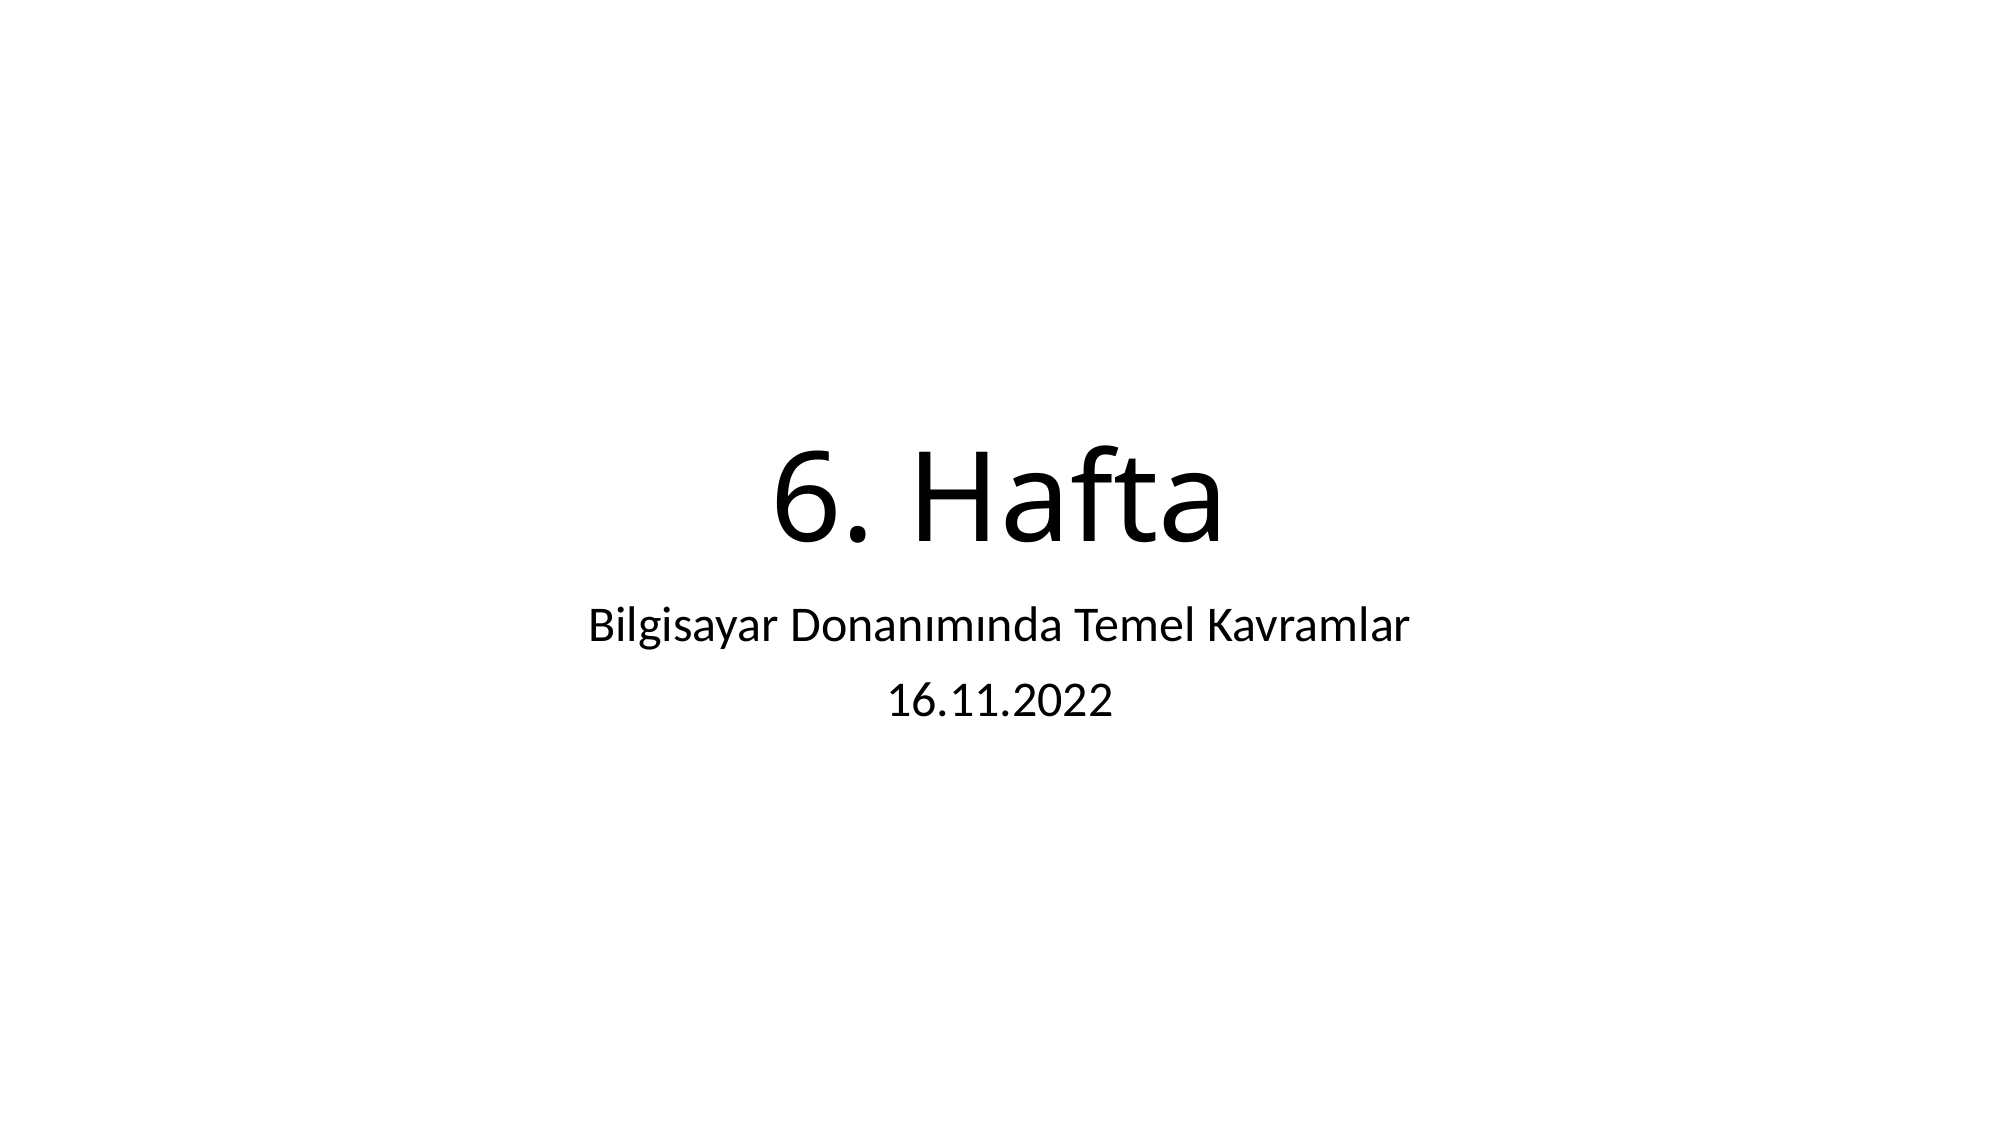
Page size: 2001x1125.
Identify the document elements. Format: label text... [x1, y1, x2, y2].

subtitle Bilgisayar Donanımında Temel Kavramlar 16.11.2022 [249, 590, 1750, 863]
title 6. Hafta [249, 184, 1750, 576]
